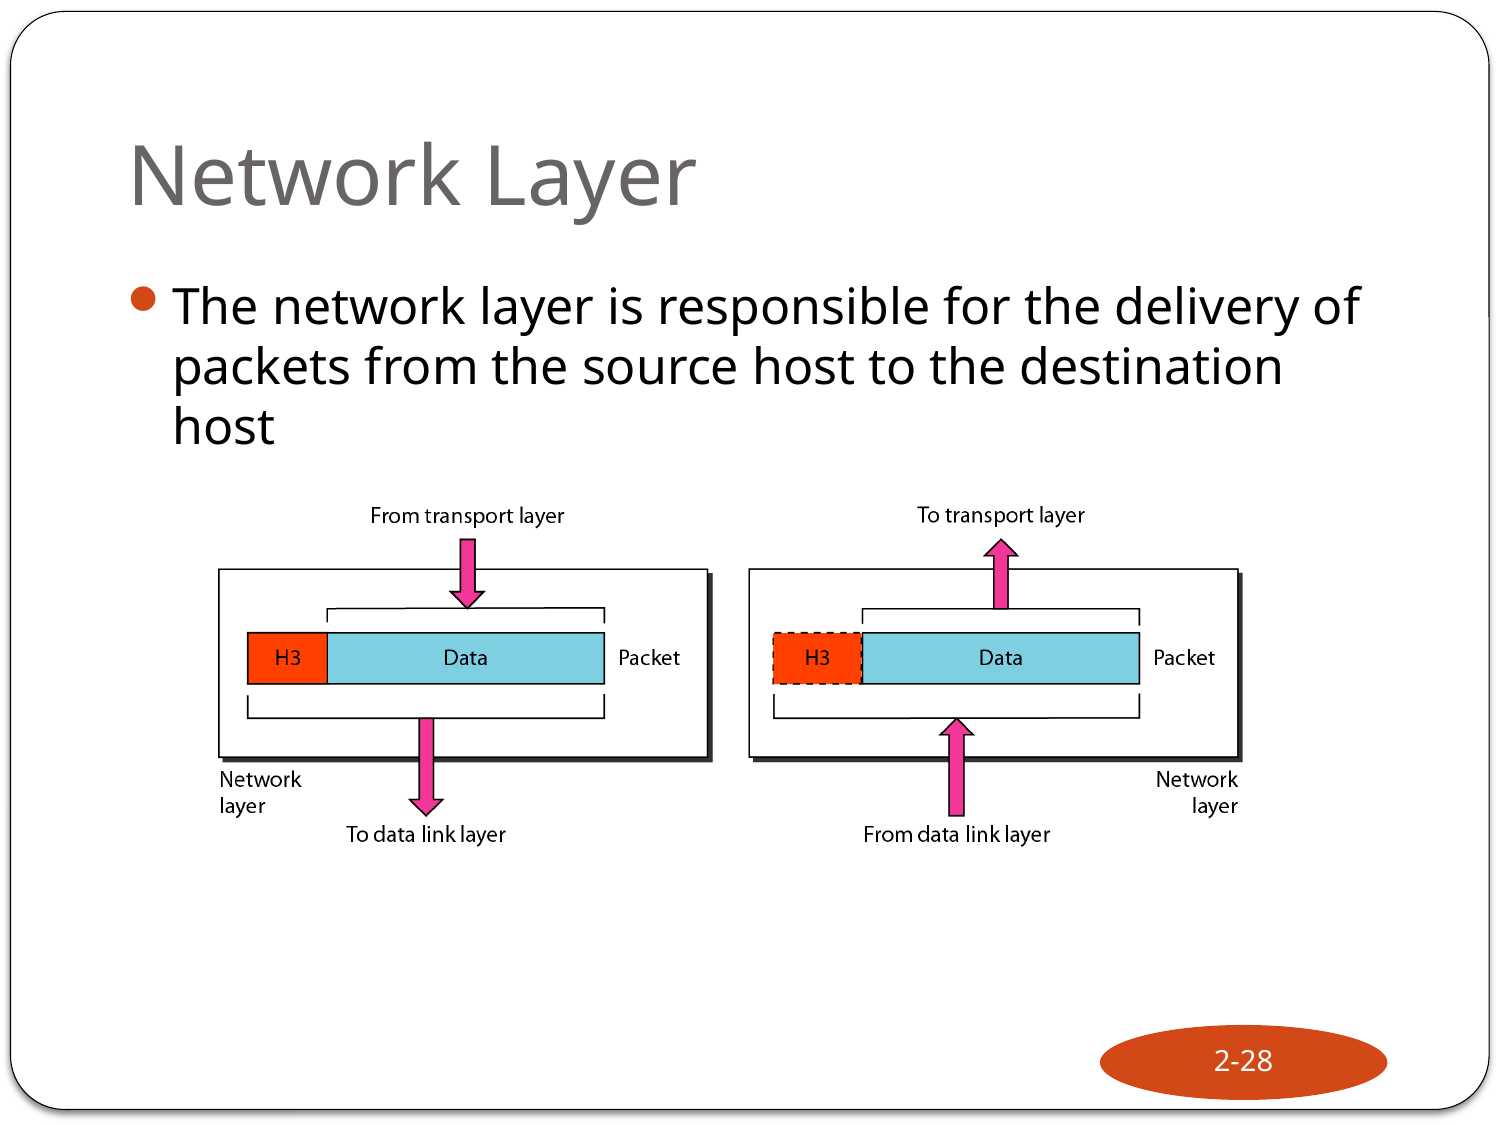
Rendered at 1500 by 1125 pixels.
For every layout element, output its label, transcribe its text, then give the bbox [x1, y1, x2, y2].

list The network layer is responsible for the delivery of packets from the source host to the destination host [112, 267, 1388, 449]
title Network Layer [112, 87, 1388, 238]
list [218, 503, 1243, 848]
slide_number 2-28 [1099, 1024, 1388, 1100]
